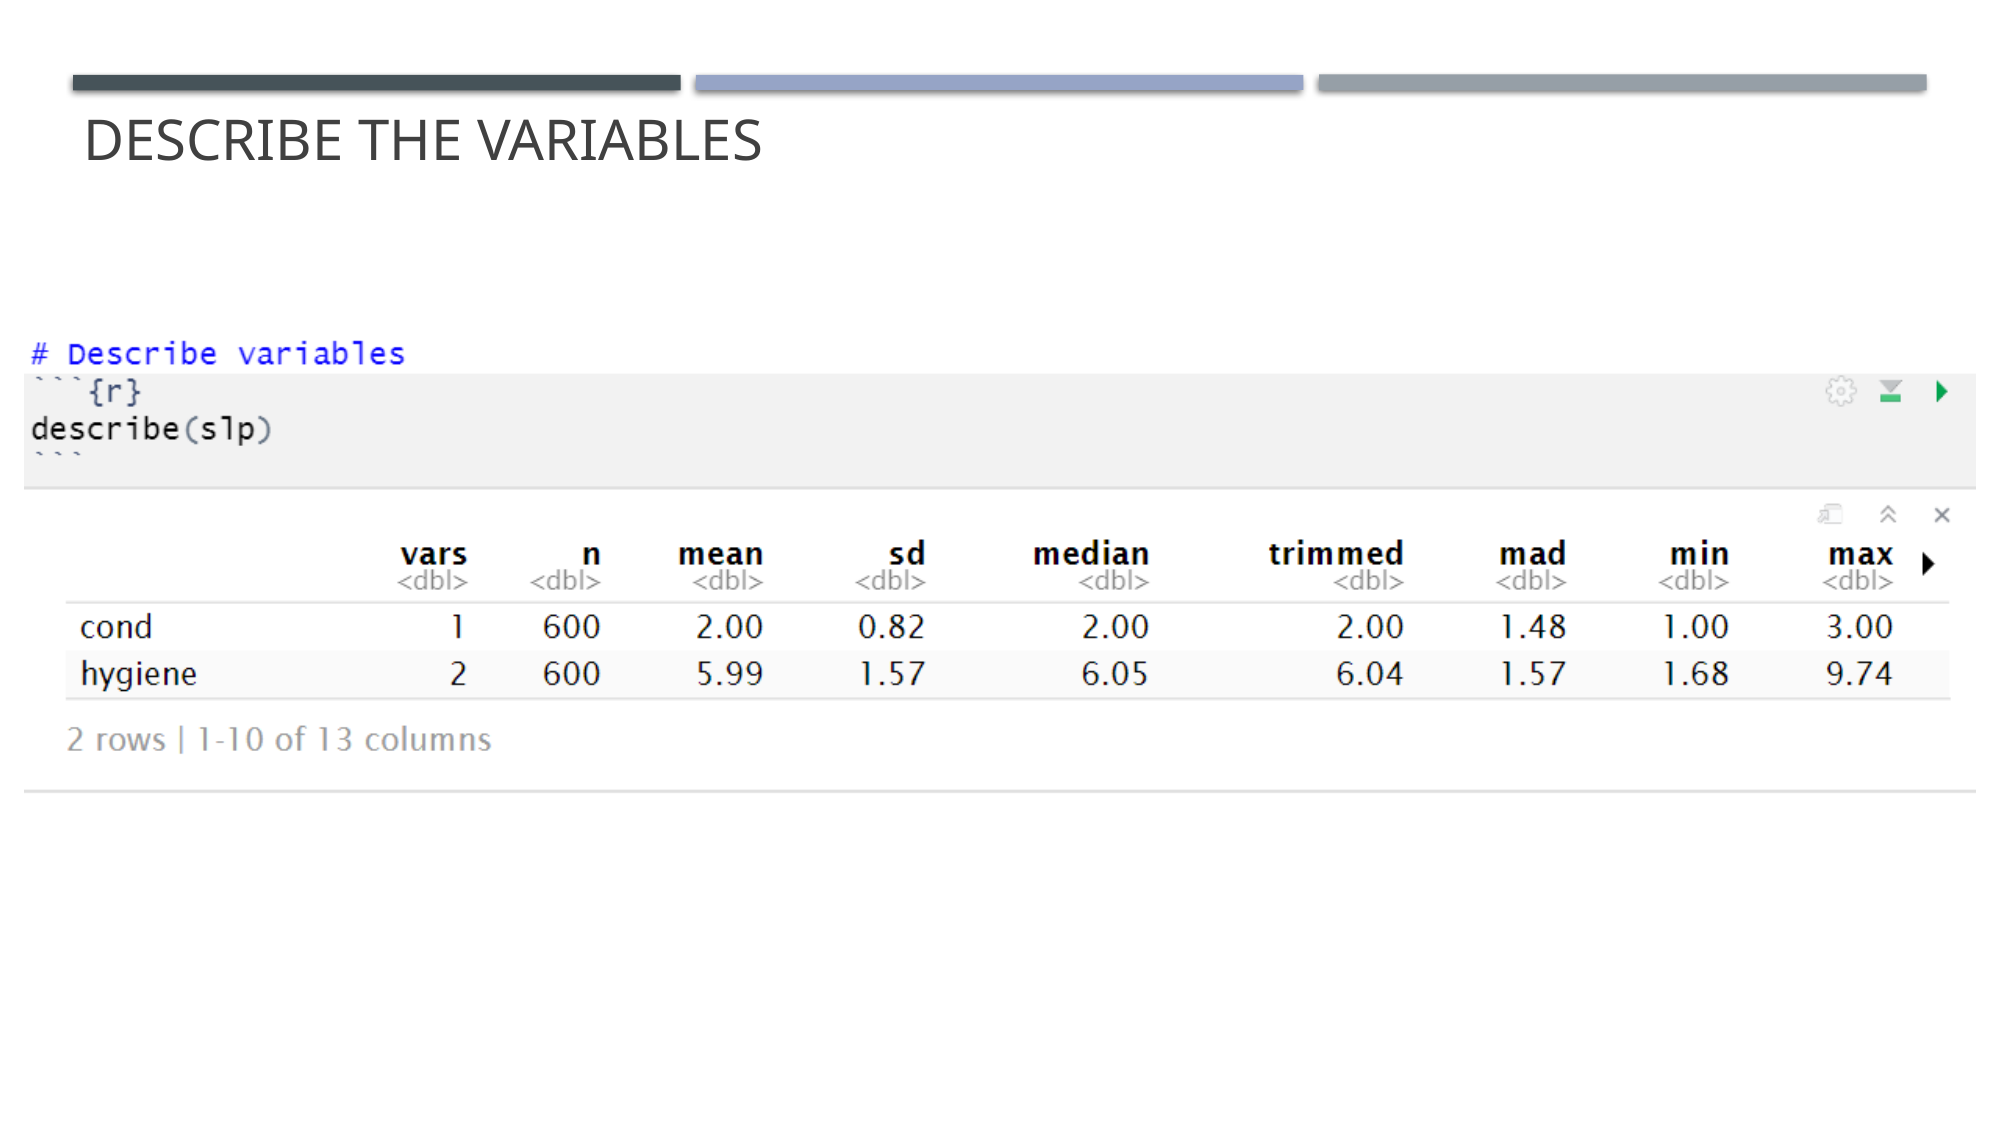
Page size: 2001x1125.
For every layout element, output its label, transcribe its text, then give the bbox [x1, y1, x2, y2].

picture [23, 323, 1977, 802]
title Describe the variables [68, 97, 1932, 223]
